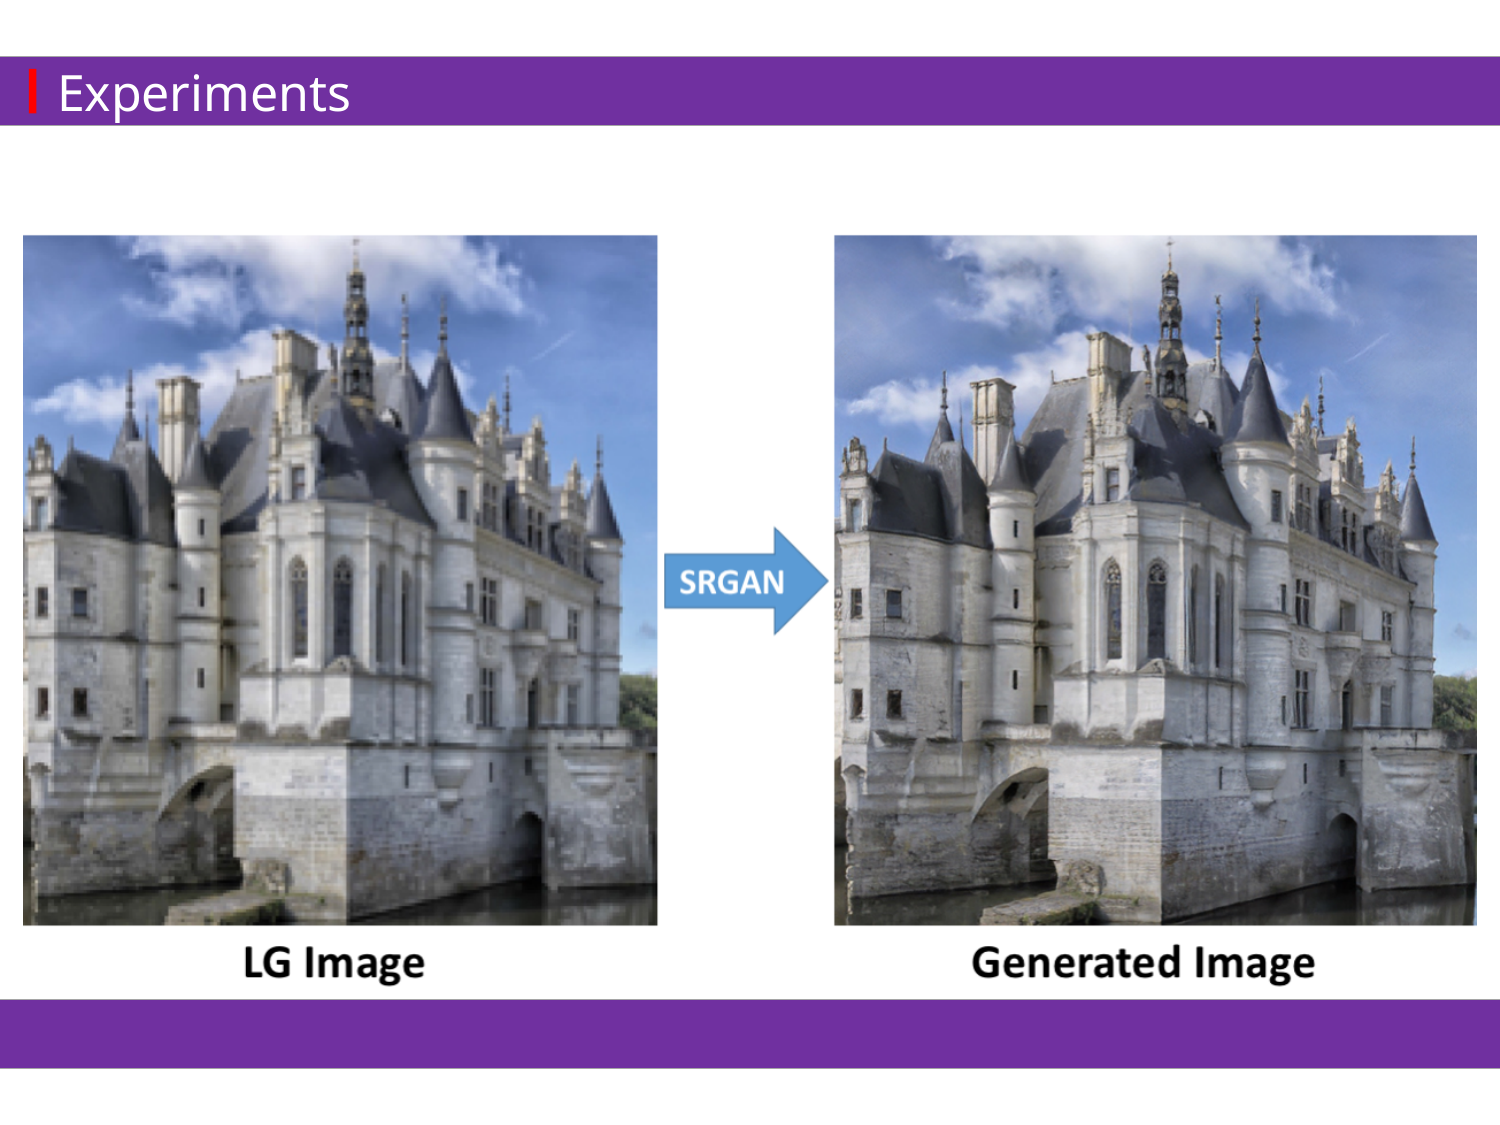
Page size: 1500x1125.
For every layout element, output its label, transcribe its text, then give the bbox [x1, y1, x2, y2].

text_box [28, 68, 37, 114]
text_box [0, 56, 45, 126]
text_box [0, 999, 1500, 1069]
text_box [1494, 56, 1500, 126]
picture [22, 171, 1478, 990]
text_box Experiments [45, 46, 1494, 136]
